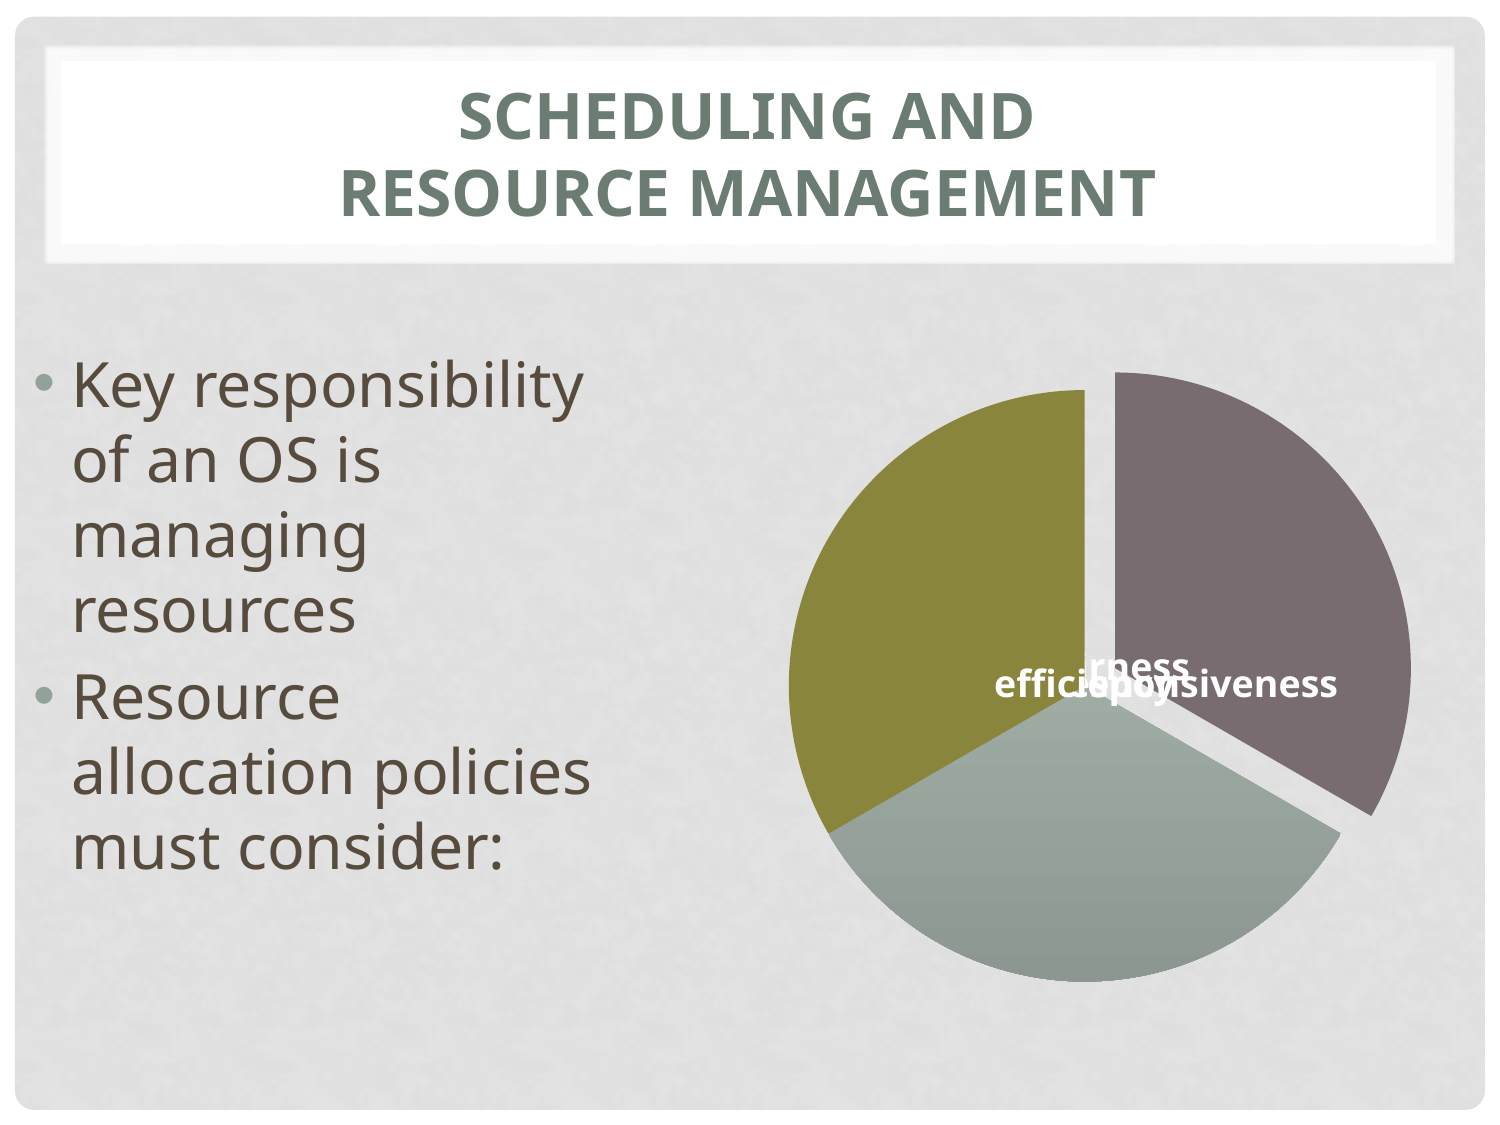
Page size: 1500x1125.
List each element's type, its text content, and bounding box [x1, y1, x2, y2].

list Key responsibility of an OS is managing resources Resource allocation policies must consider: [0, 337, 474, 1000]
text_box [474, 324, 1500, 1030]
title Scheduling and Resource Management [69, 66, 1425, 238]
